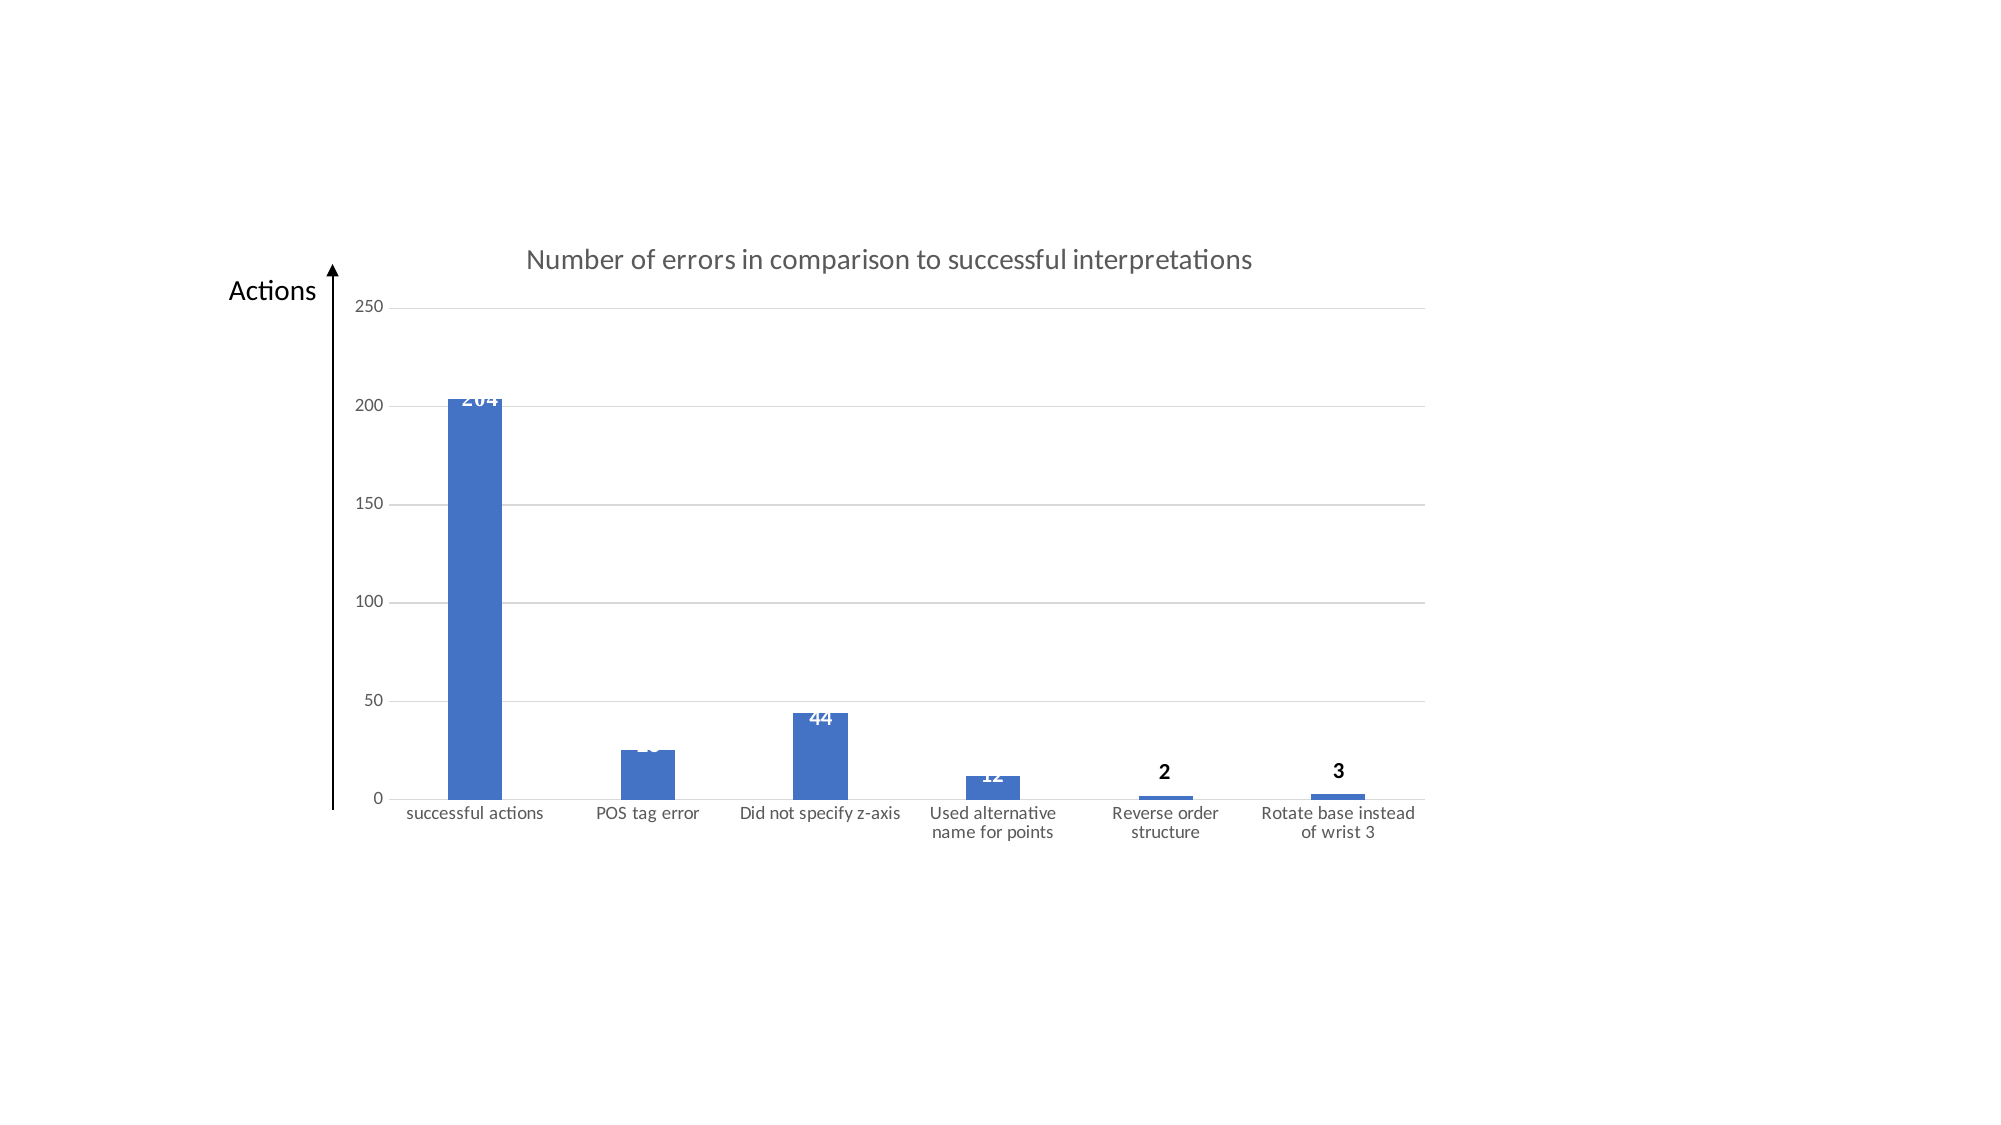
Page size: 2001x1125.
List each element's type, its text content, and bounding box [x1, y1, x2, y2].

chart [332, 218, 1447, 856]
text_box Actions [214, 263, 332, 314]
